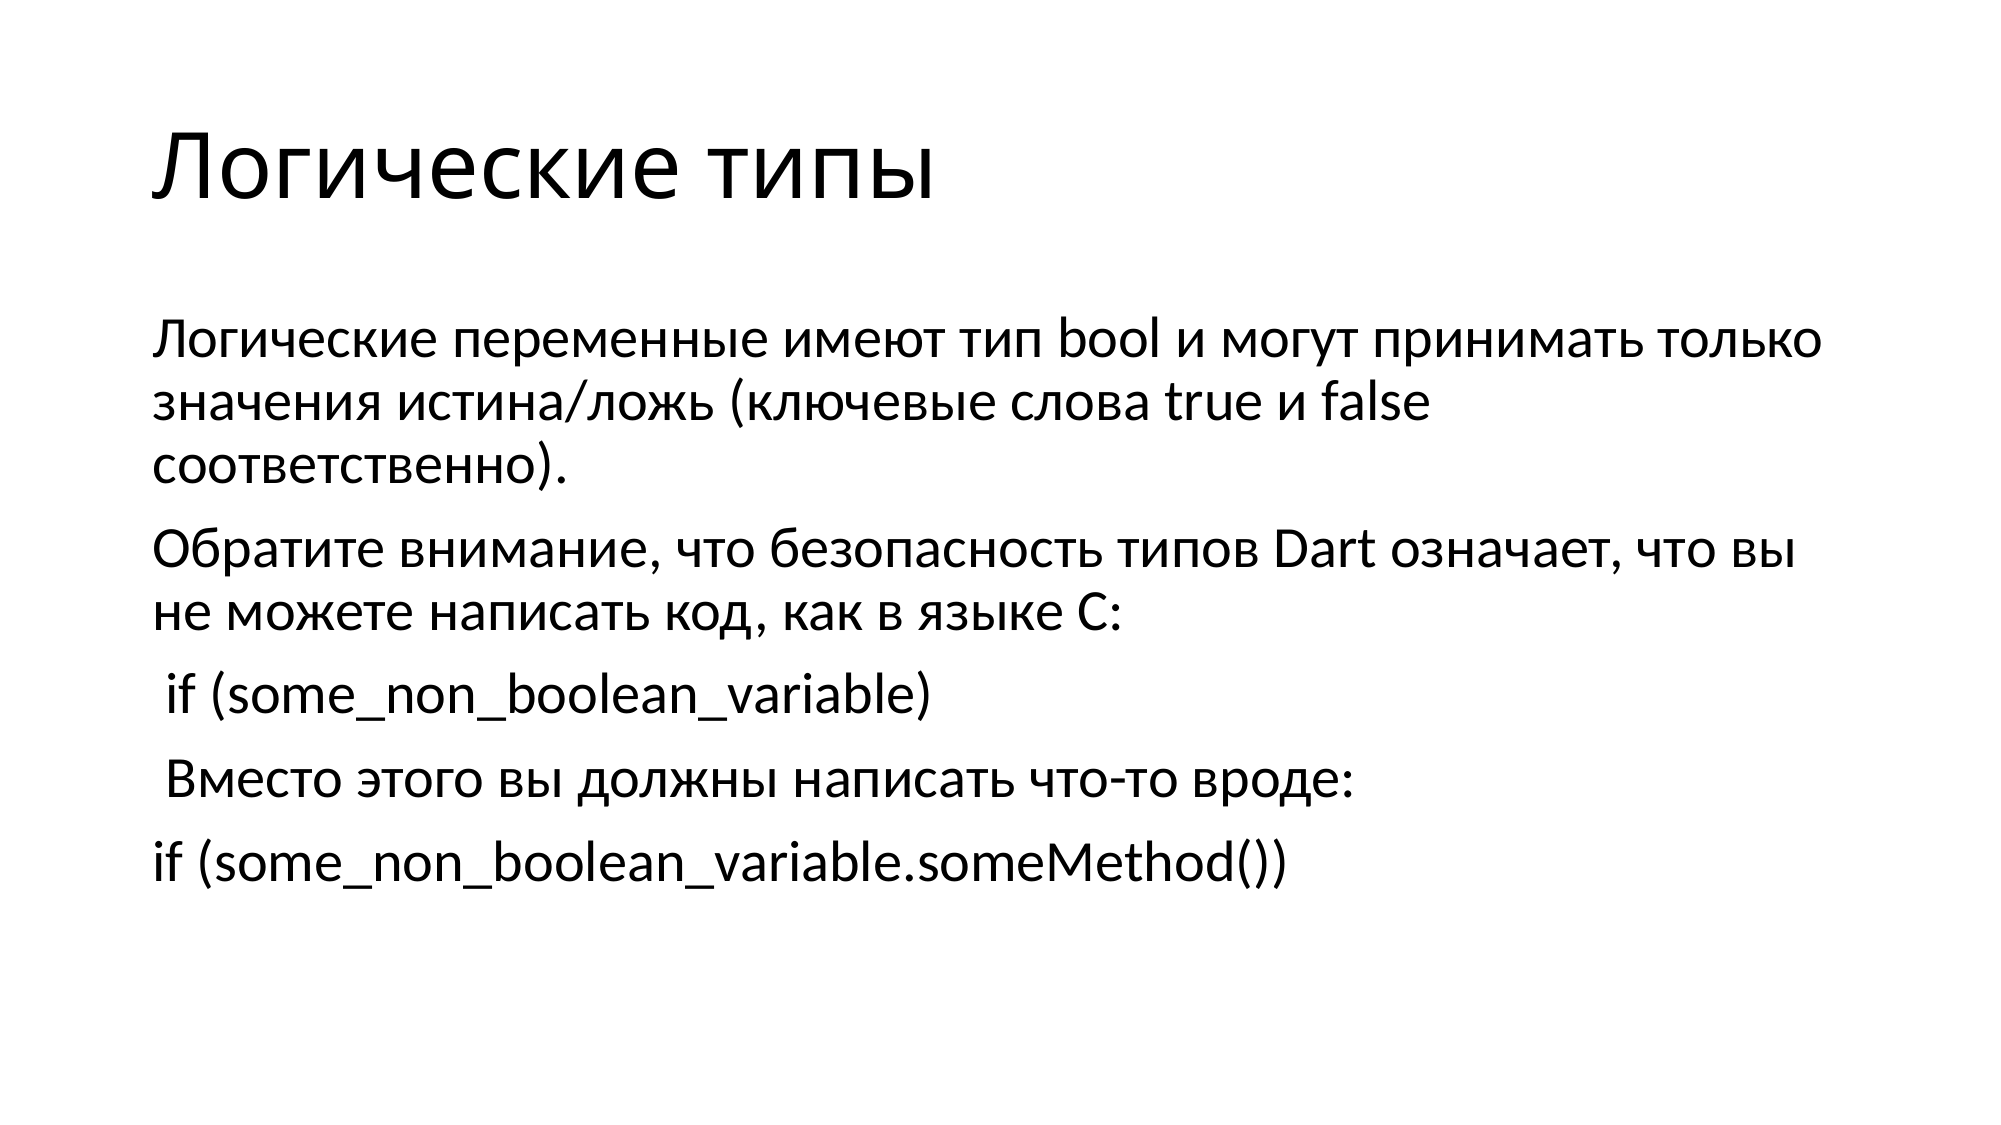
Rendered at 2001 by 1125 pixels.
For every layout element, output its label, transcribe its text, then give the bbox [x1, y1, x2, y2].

list Логические переменные имеют тип bool и могут принимать только значения истина/ложь (ключевые слова true и false соответственно). Обратите внимание, что безопасность типов Dart означает, что вы не можете написать код, как в языке C: if (some_non_boolean_variable) Вместо этого вы должны написать что-то вроде: if (some_non_boolean_variable.someMethod()) [137, 299, 1863, 1014]
title Логические типы [137, 59, 1863, 278]
